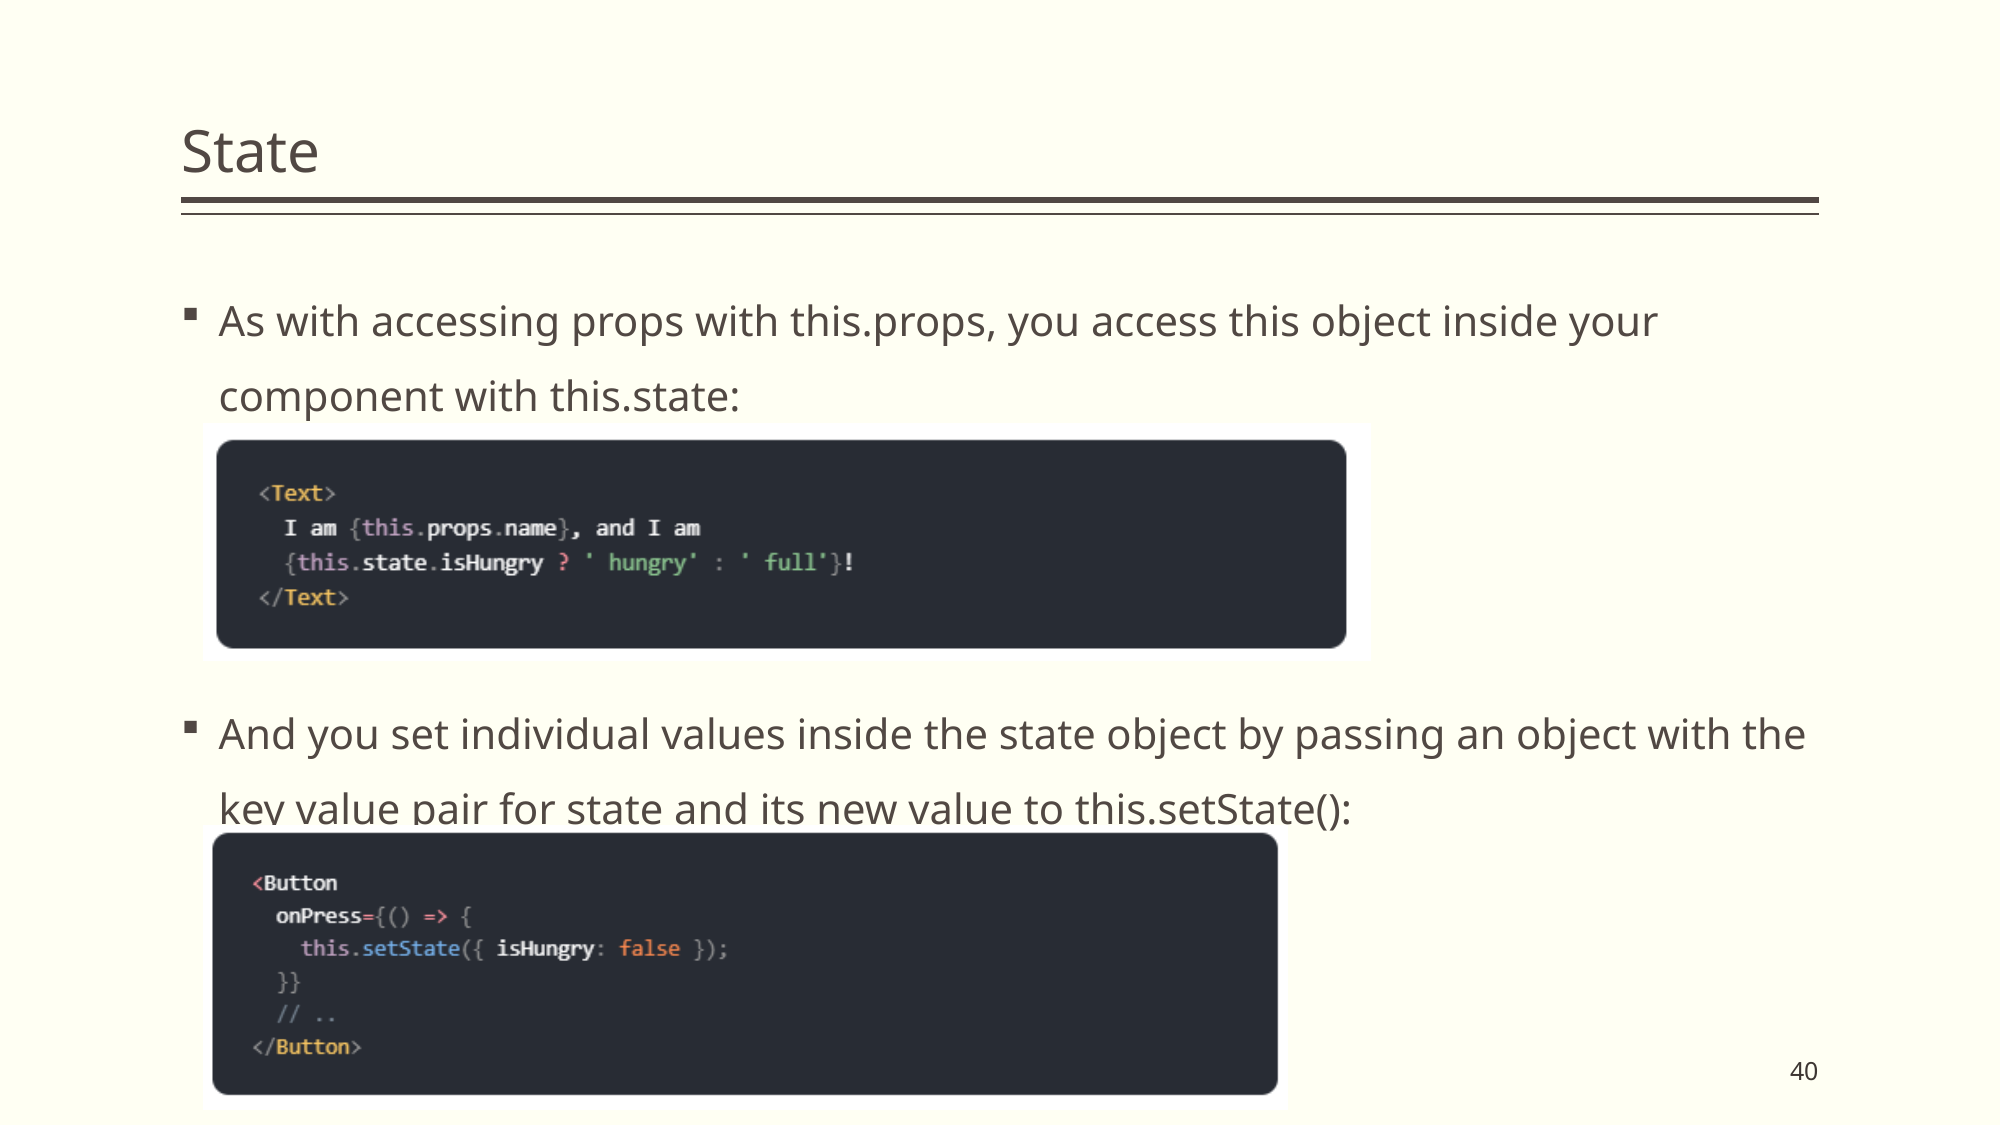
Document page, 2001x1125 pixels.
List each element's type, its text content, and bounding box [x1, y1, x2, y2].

picture [203, 423, 1371, 661]
title State [181, 12, 1819, 193]
slide_number 40 [1518, 1042, 1819, 1103]
list As with accessing props with this.props, you access this object inside your component with this.state: And you set individual values inside the state object by passing an object with the key value pair for state and its new value to this.setState(): [181, 262, 1819, 1013]
picture [203, 825, 1288, 1110]
